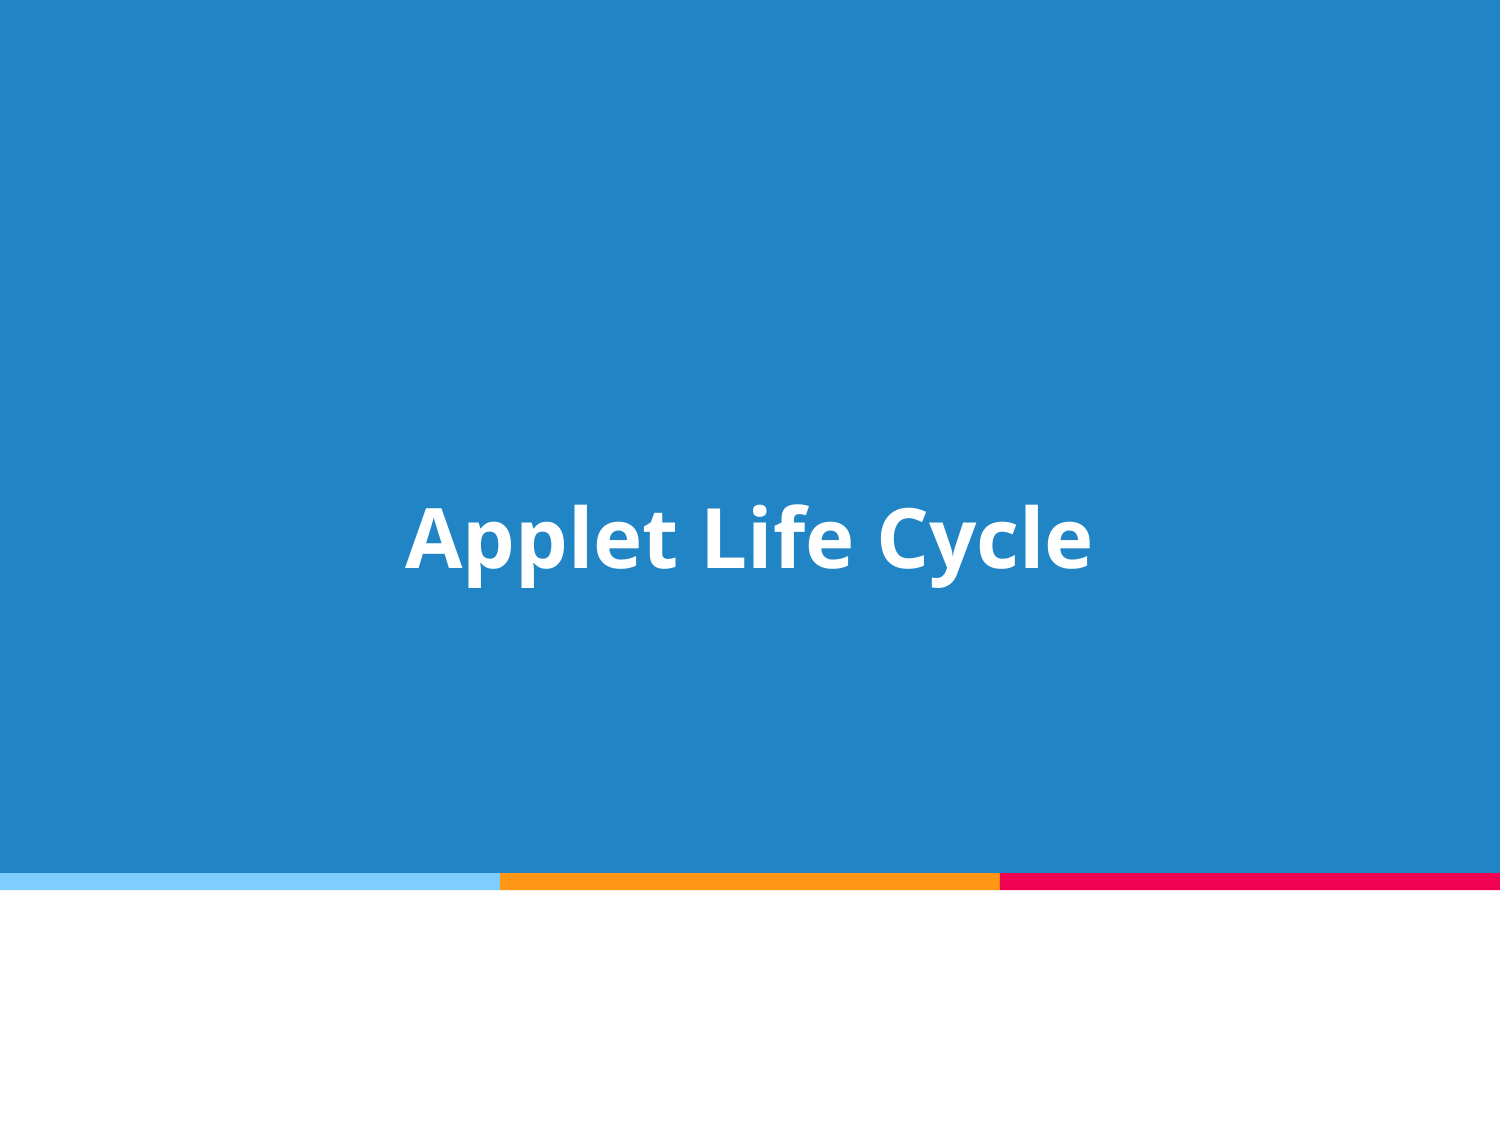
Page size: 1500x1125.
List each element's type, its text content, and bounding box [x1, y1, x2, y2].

title Applet Life Cycle [112, 346, 1388, 600]
